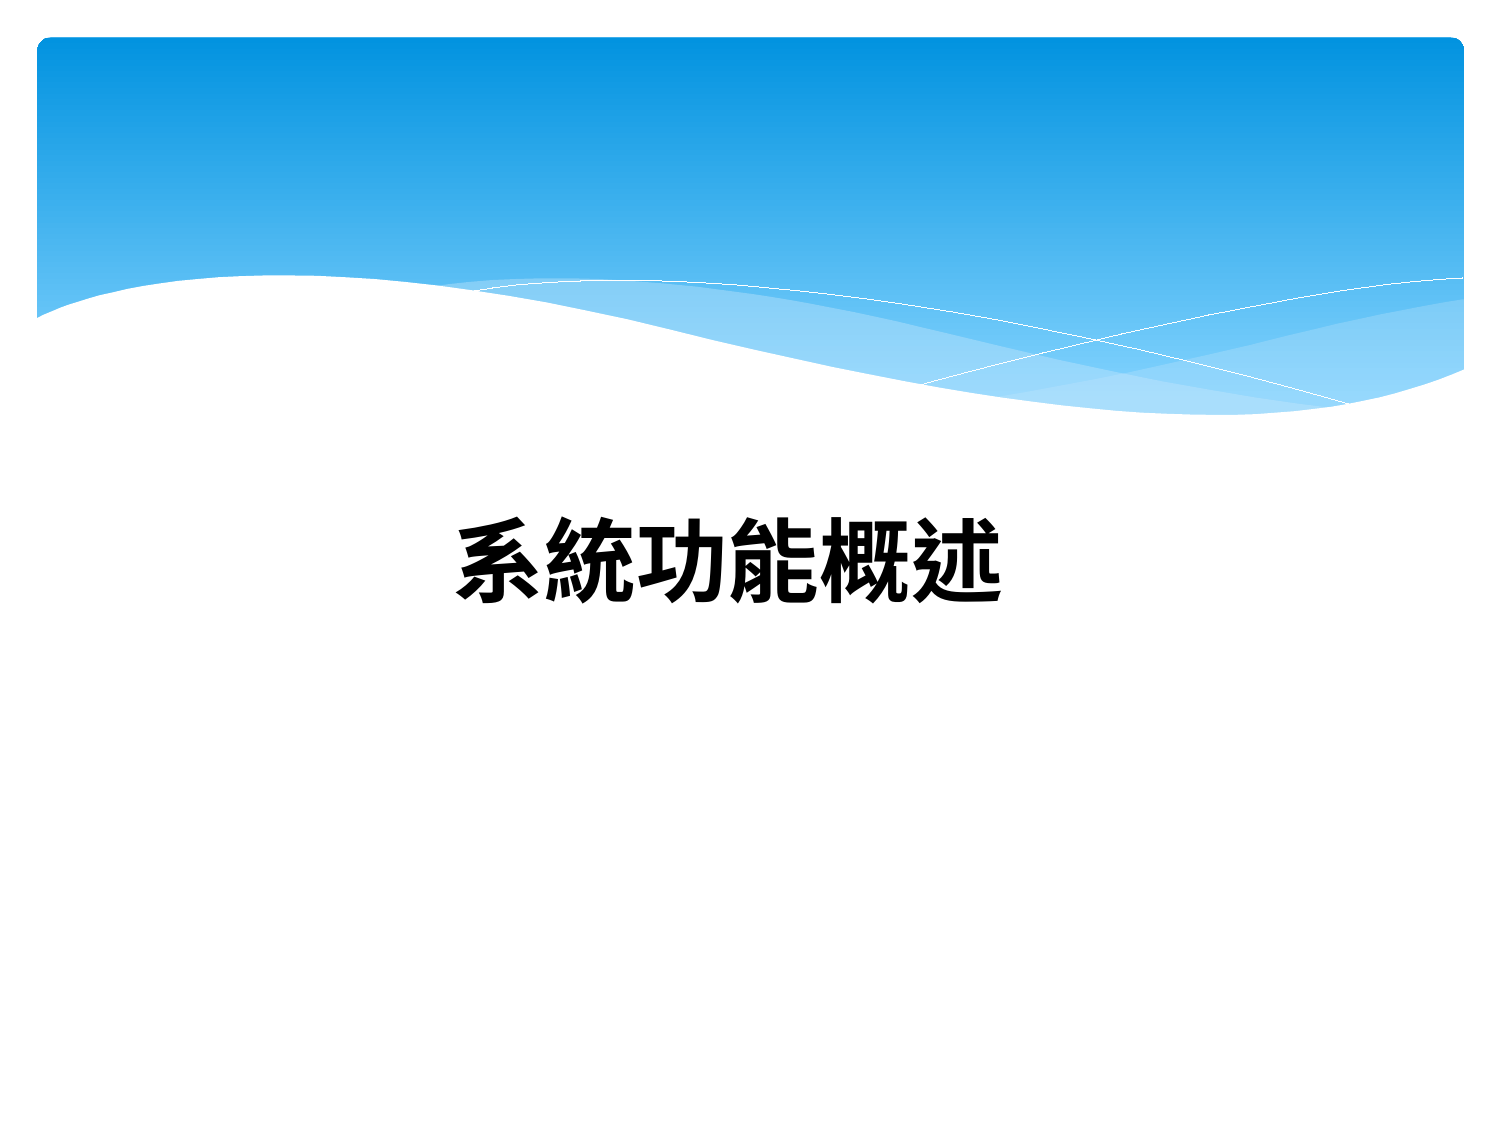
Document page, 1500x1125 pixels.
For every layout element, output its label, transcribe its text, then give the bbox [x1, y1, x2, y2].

title 系統功能概述 [53, 456, 1404, 662]
